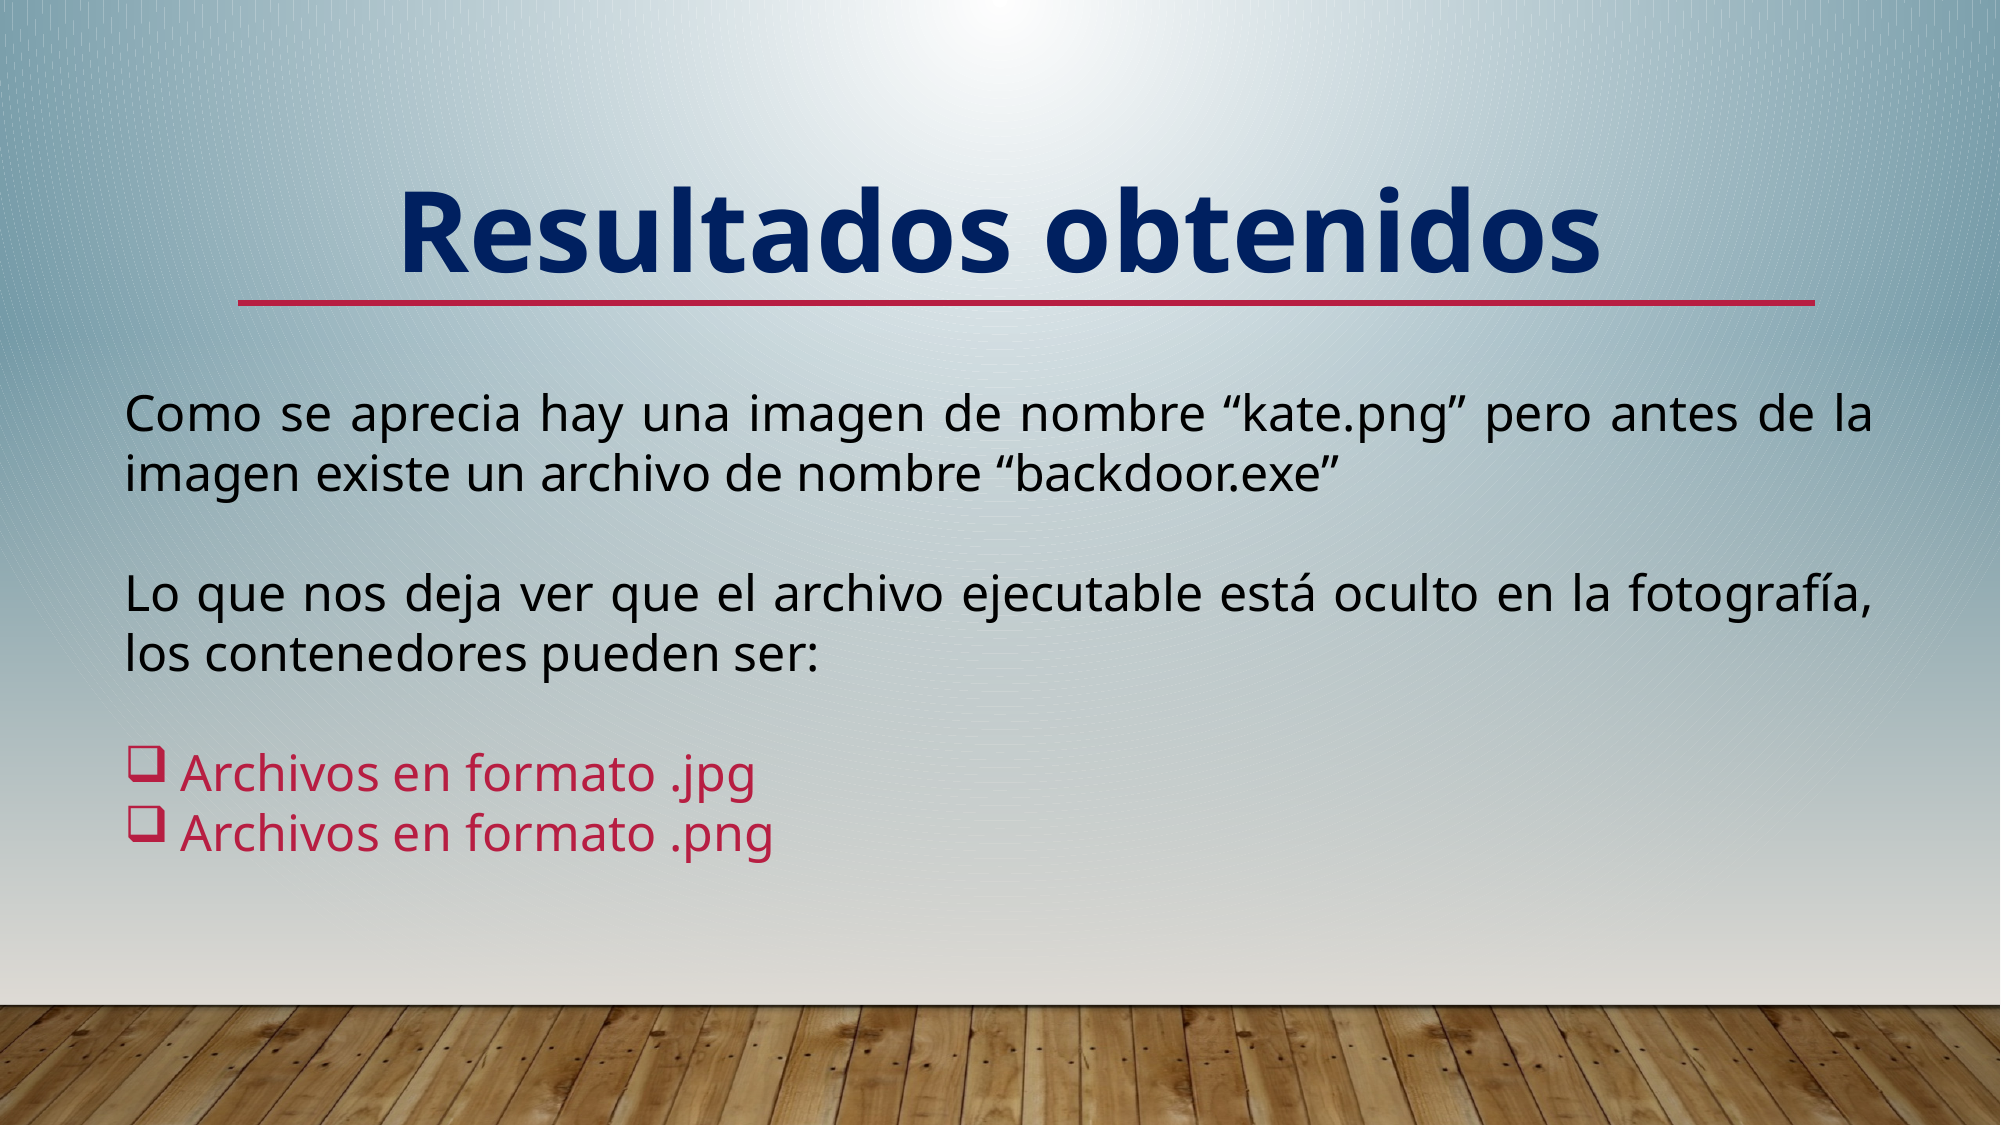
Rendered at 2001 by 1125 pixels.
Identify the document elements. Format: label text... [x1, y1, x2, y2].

text_box Como se aprecia hay una imagen de nombre “kate.png” pero antes de la imagen existe un archivo de nombre “backdoor.exe” Lo que nos deja ver que el archivo ejecutable está oculto en la fotografía, los contenedores pueden ser: Archivos en formato .jpg Archivos en formato .png [109, 373, 1891, 869]
picture [0, 1005, 2000, 1125]
text_box Resultados obtenidos [0, 152, 2000, 303]
